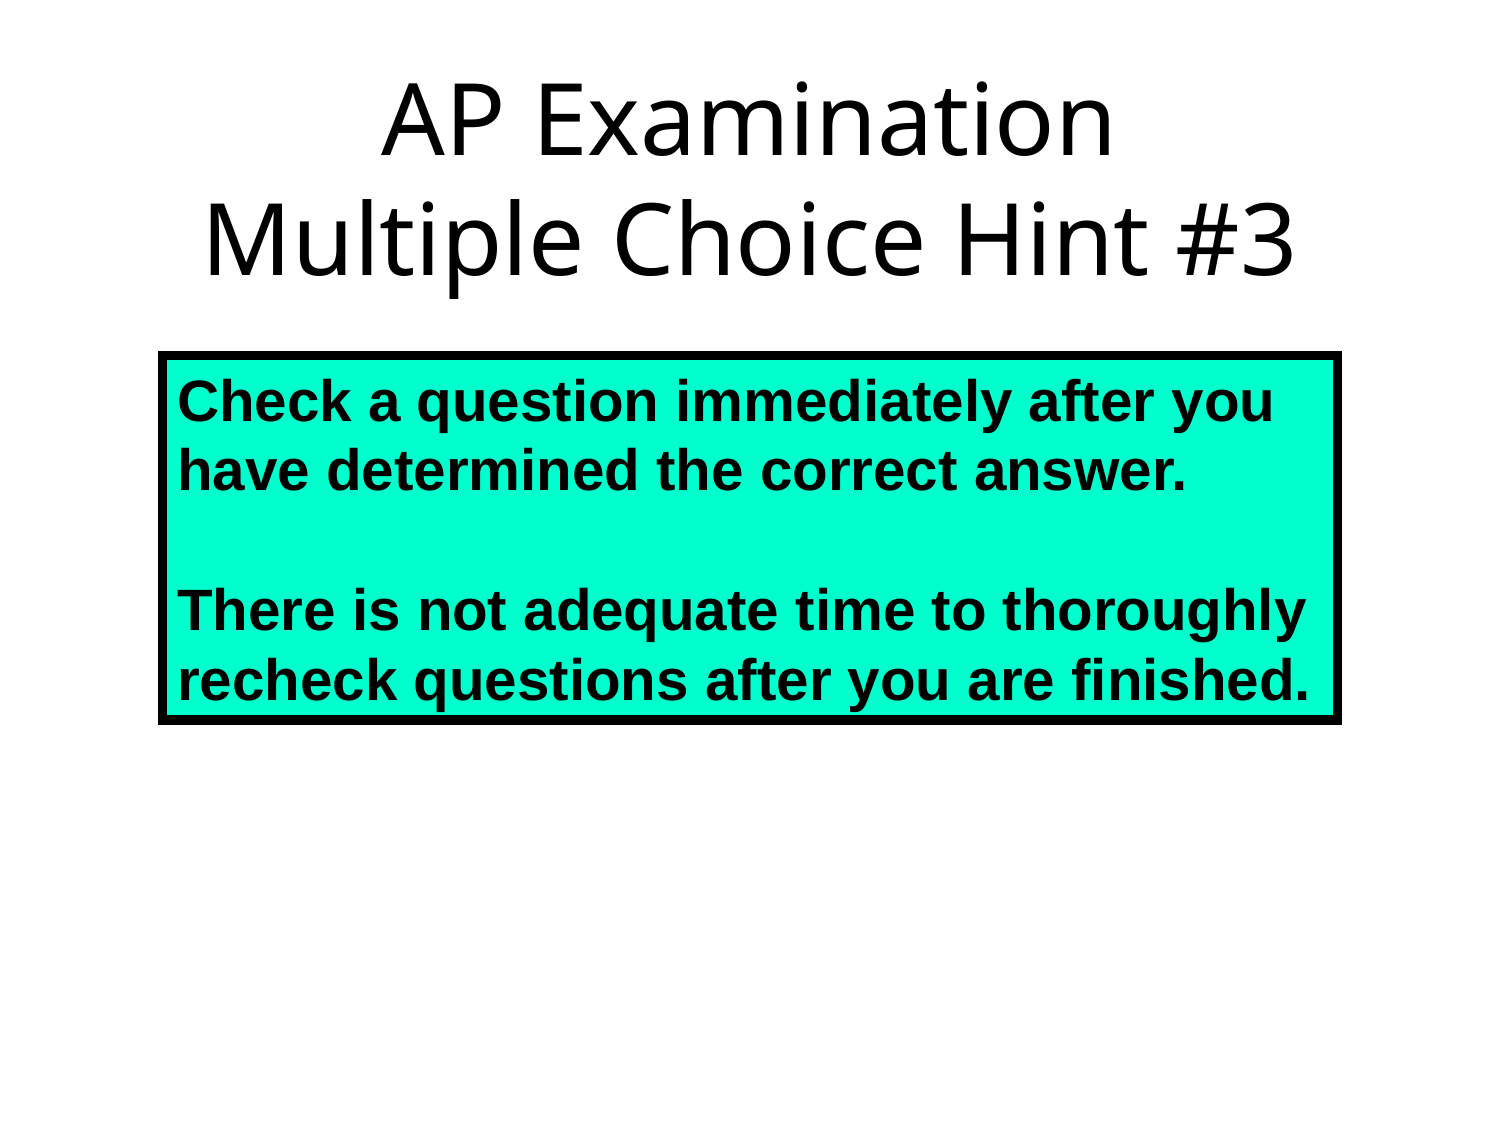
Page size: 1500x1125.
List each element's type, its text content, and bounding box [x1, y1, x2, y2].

title AP Examination Multiple Choice Hint #3 [0, 0, 1500, 350]
text_box Check a question immediately after you have determined the correct answer. There is not adequate time to thoroughly recheck questions after you are finished. [162, 355, 1338, 720]
